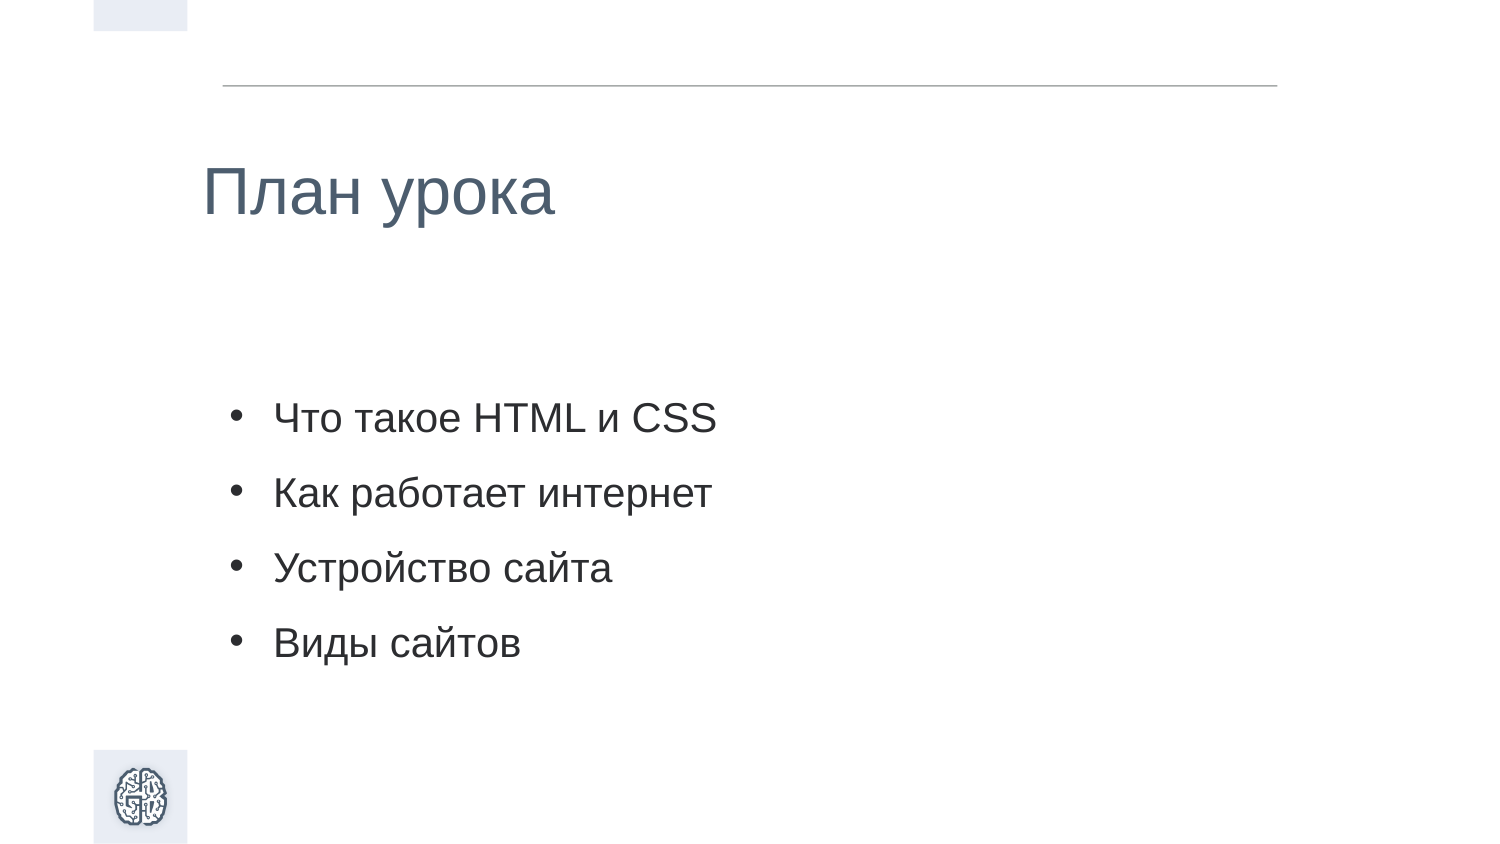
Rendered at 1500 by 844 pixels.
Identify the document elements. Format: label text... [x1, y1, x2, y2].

text_box Что такое HTML и CSS Как работает интернет Устройство сайта Виды сайтов [187, 334, 1312, 697]
text_box План урока [187, 93, 1312, 282]
picture [106, 760, 175, 834]
